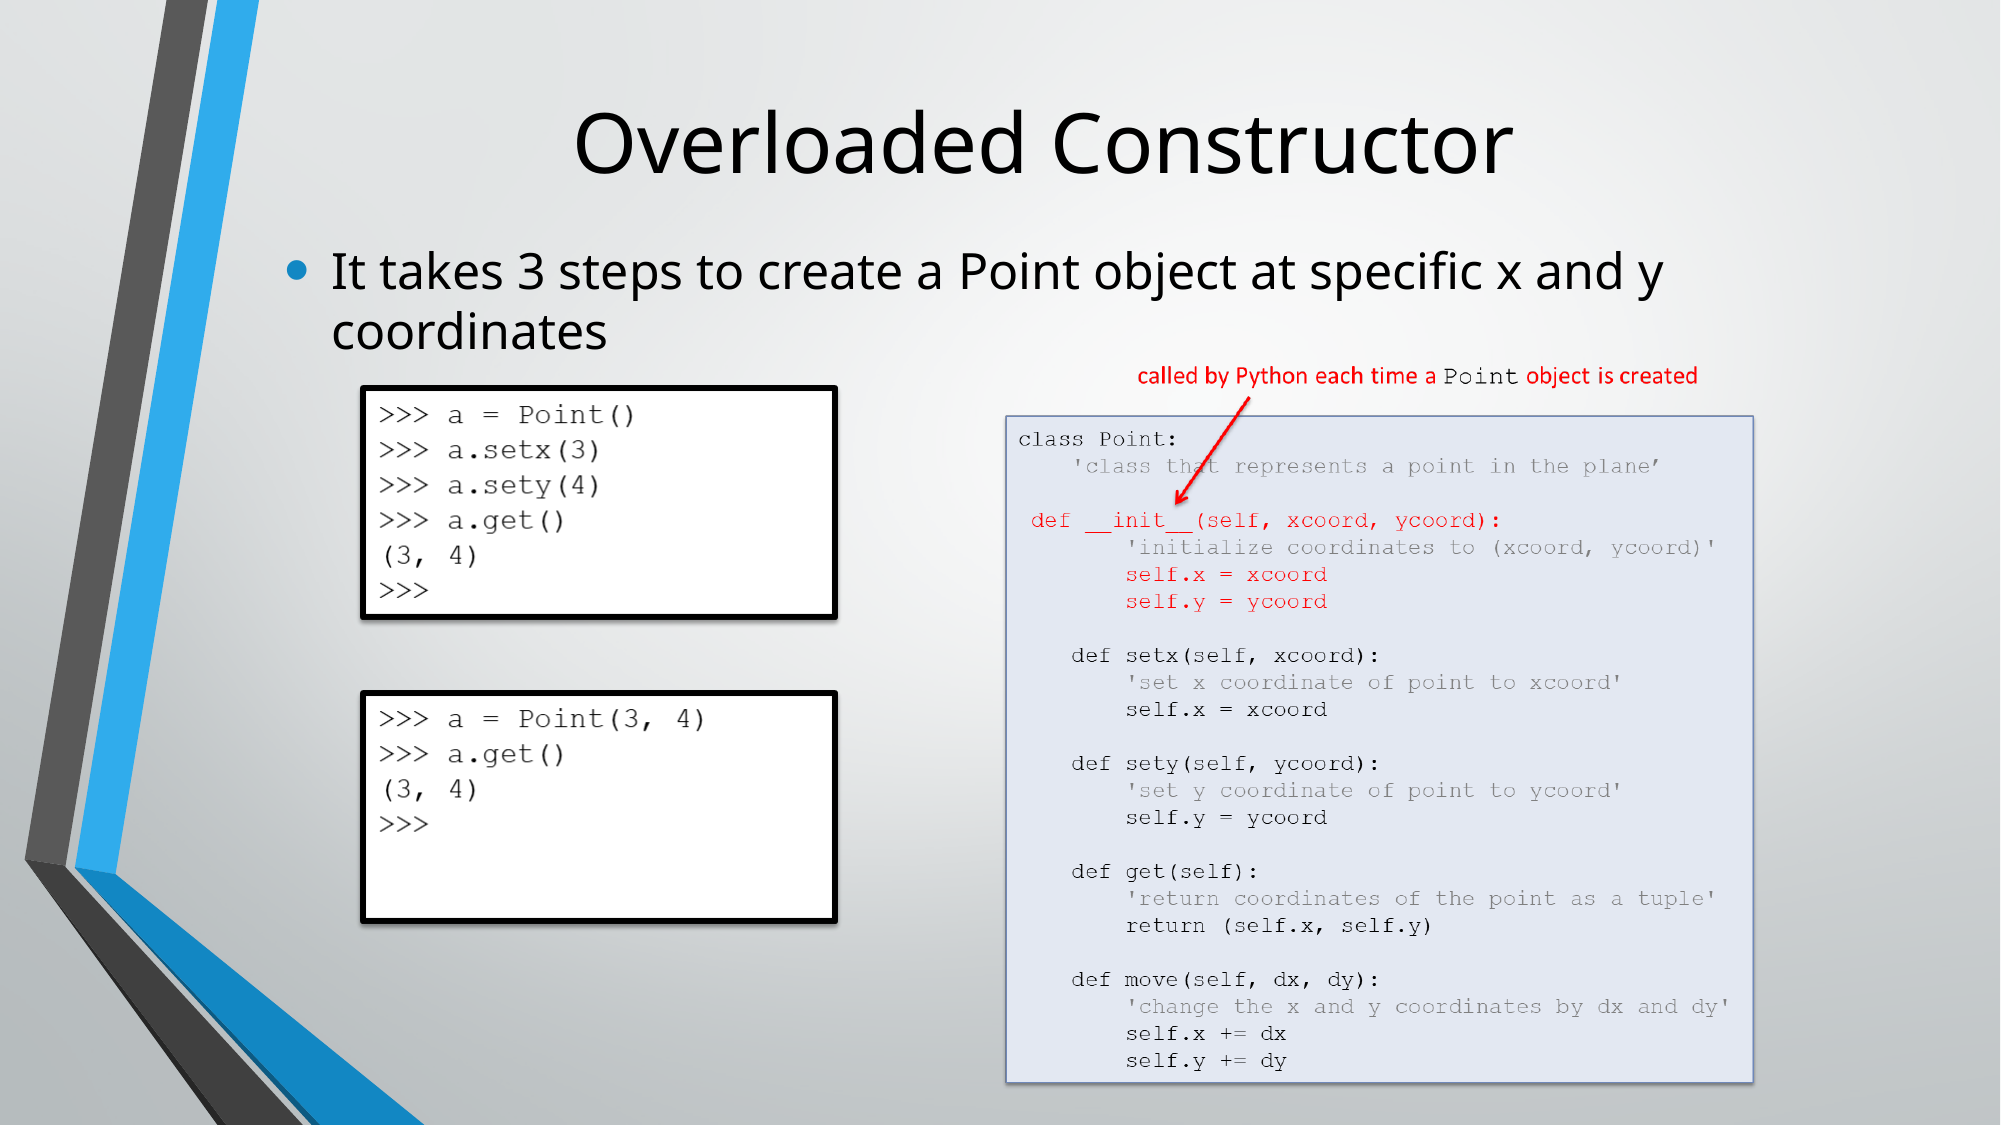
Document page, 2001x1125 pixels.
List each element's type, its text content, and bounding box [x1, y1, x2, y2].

picture [353, 381, 845, 637]
list It takes 3 steps to create a Point object at specific x and y coordinates [269, 251, 1914, 431]
title Overloaded Constructor [222, 29, 1867, 252]
picture [999, 351, 1759, 1096]
picture [353, 685, 845, 934]
